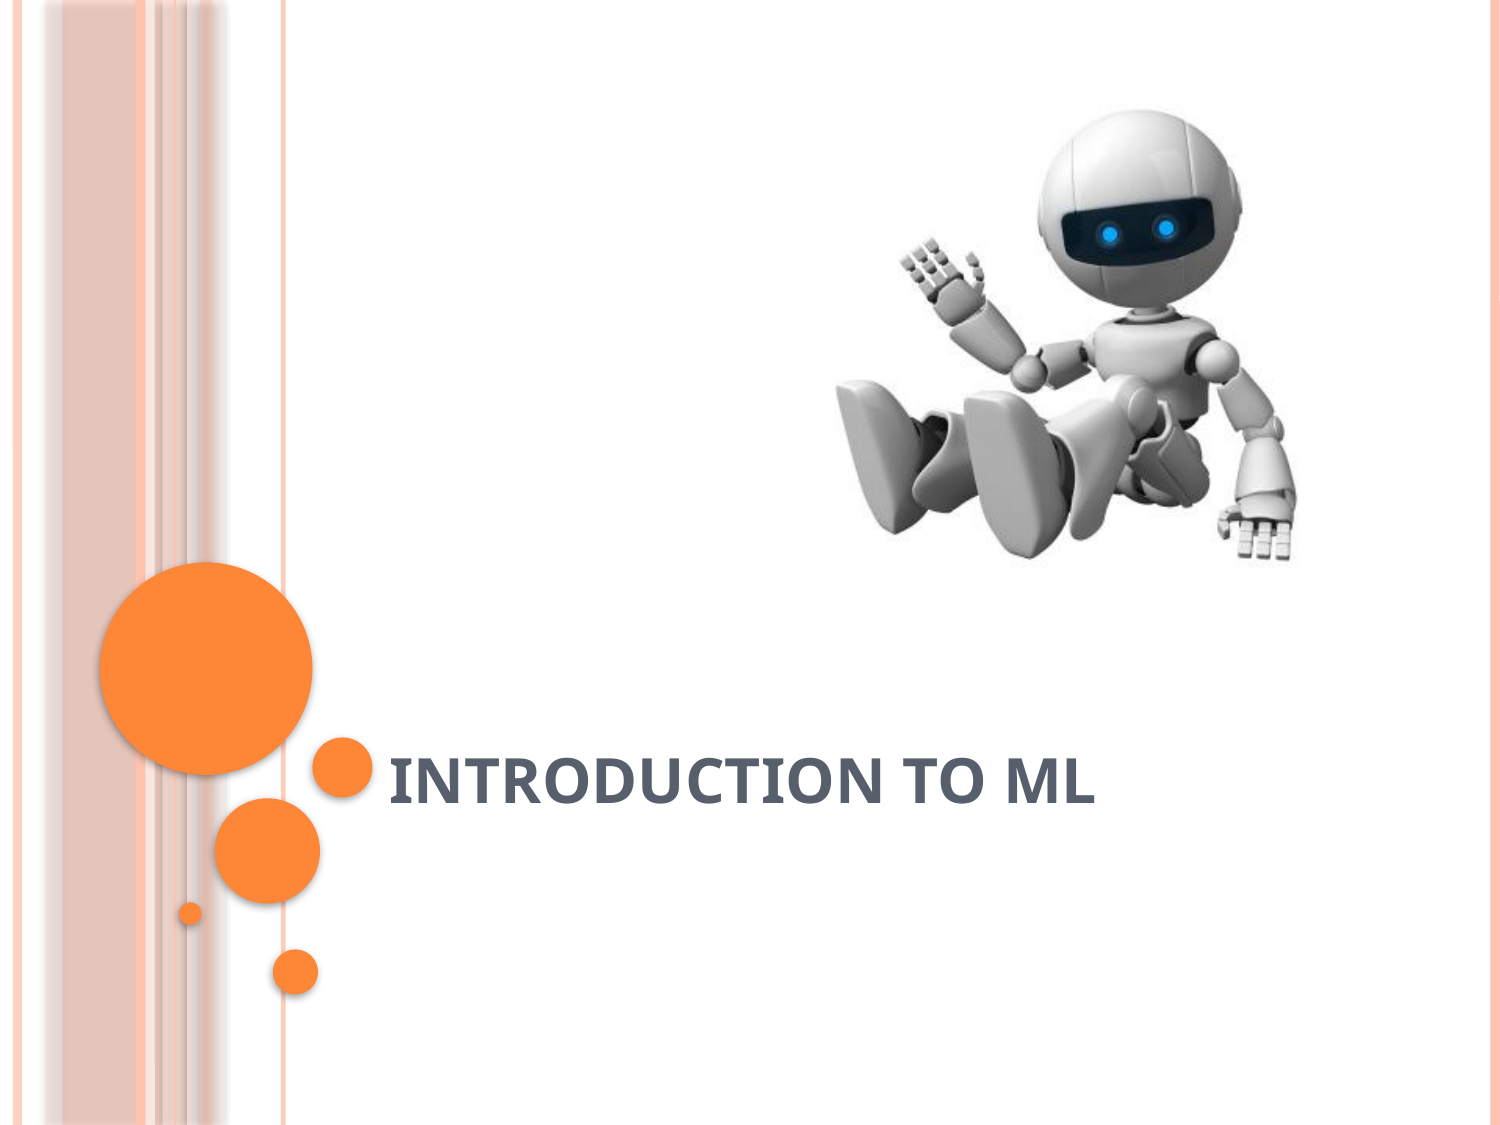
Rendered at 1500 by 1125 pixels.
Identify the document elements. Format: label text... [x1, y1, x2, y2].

title Introduction to ML [375, 512, 1388, 824]
picture [773, 42, 1360, 630]
